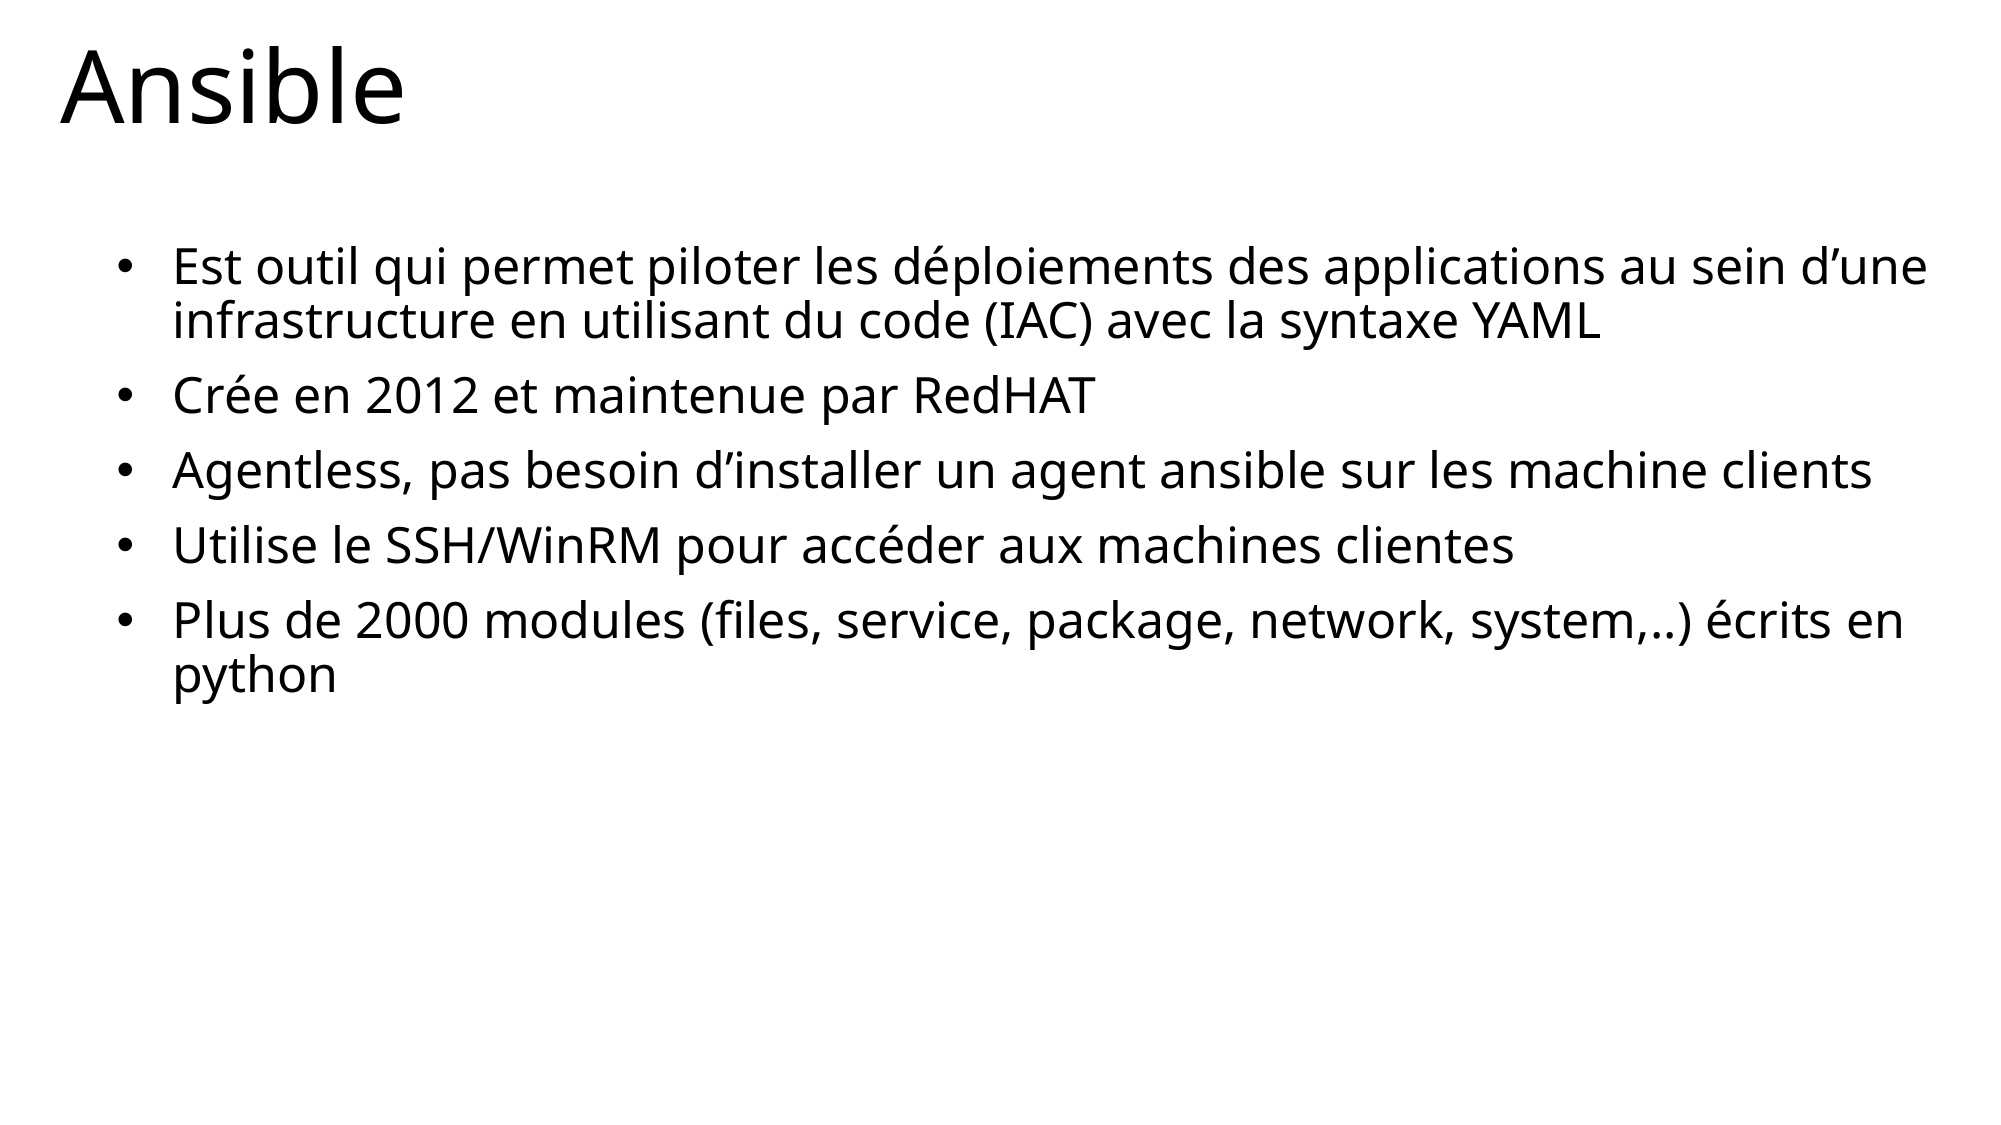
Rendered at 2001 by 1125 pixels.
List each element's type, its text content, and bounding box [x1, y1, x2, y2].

subtitle Est outil qui permet piloter les déploiements des applications au sein d’une infrastructure en utilisant du code (IAC) avec la syntaxe YAML Crée en 2012 et maintenue par RedHAT Agentless, pas besoin d’installer un agent ansible sur les machine clients Utilise le SSH/WinRM pour accéder aux machines clientes Plus de 2000 modules (files, service, package, network, system,..) écrits en python [101, 153, 1955, 1046]
title Ansible [45, 27, 1694, 154]
